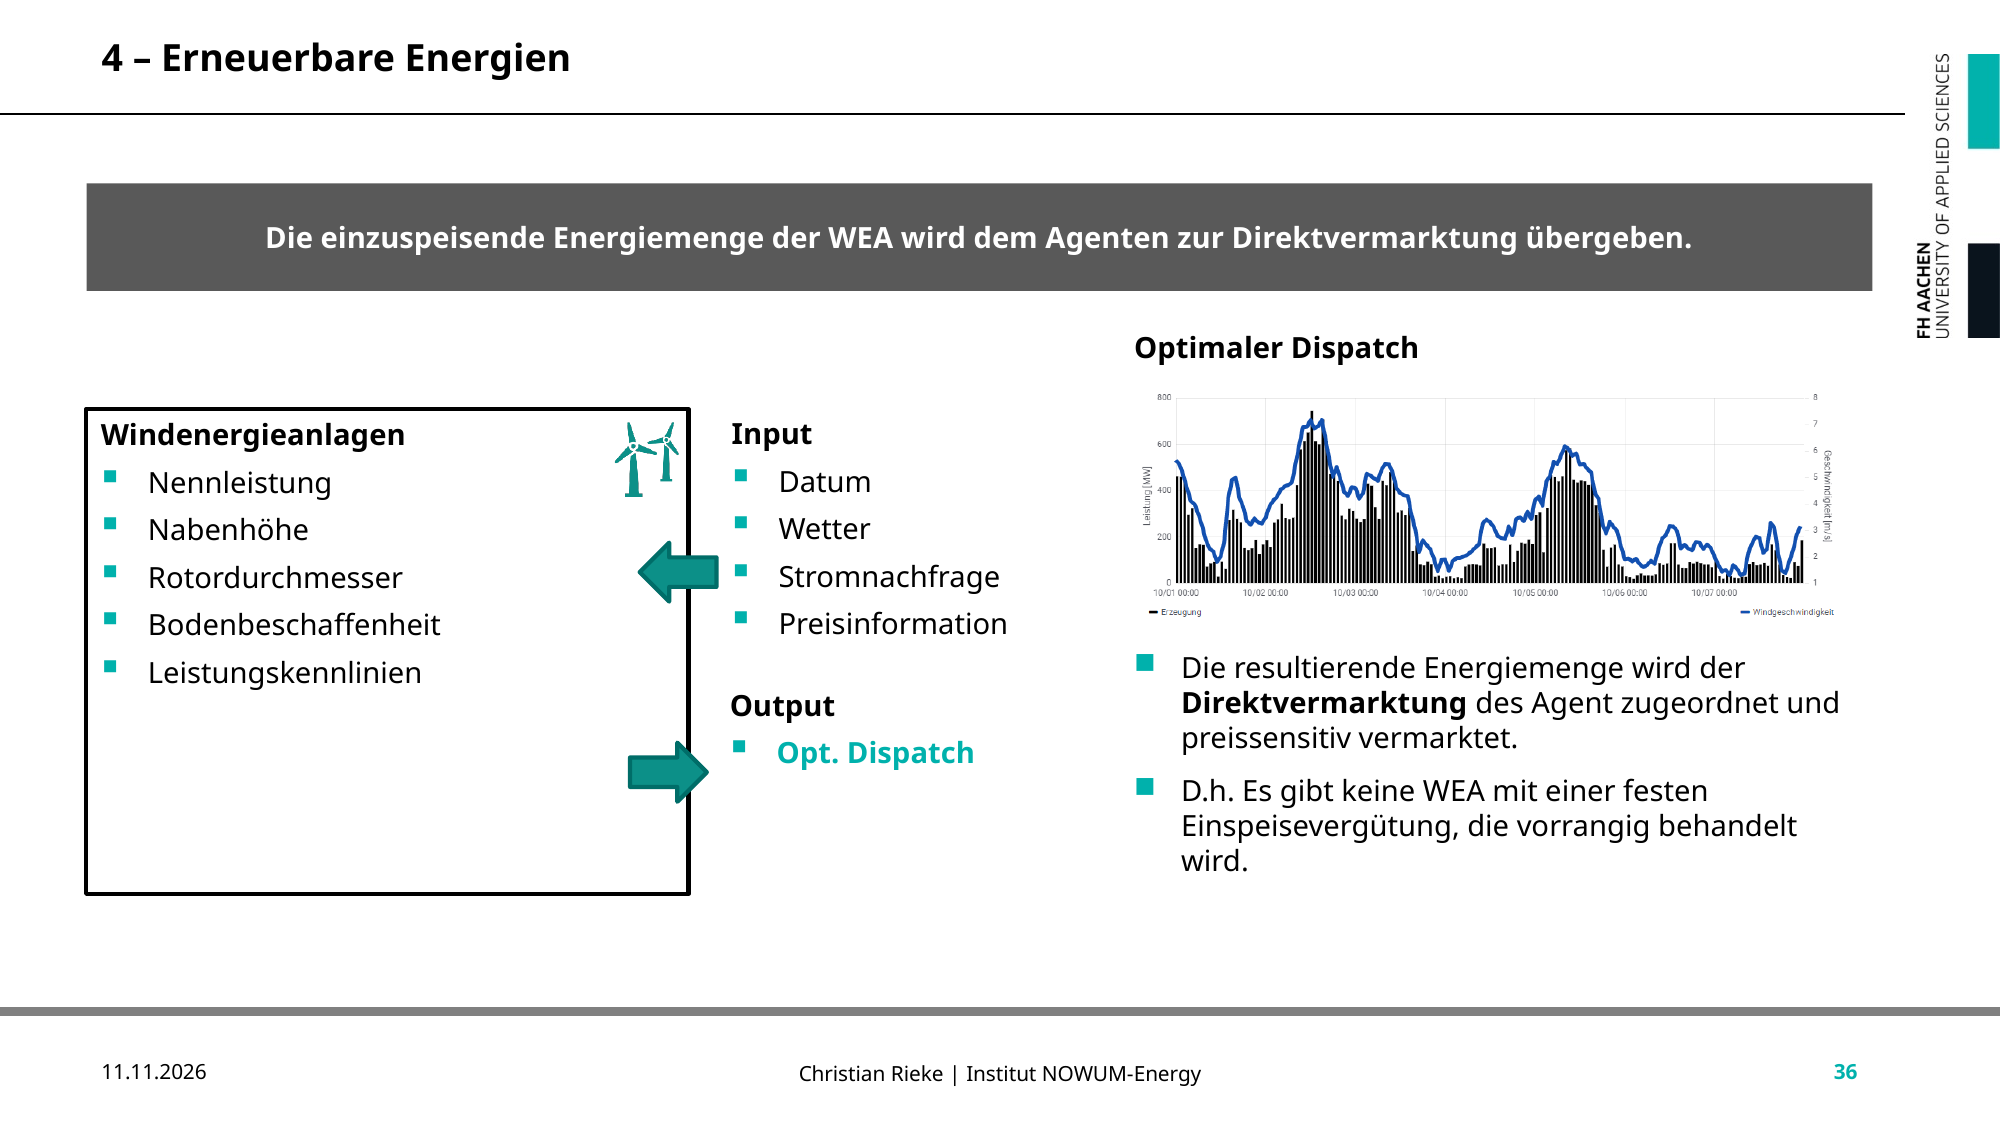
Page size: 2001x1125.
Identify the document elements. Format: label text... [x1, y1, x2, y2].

list Optimaler Dispatch Die resultierende Energiemenge wird der Direktvermarktung des Agent zugeordnet und preissensitiv vermarktet. D.h. Es gibt keine WEA mit einer festen Einspeisevergütung, die vorrangig behandelt wird. [1119, 322, 1873, 981]
footer Christian Rieke | Institut NOWUM-Energy [527, 1042, 1473, 1103]
slide_number 36 [1740, 1042, 1873, 1103]
list Die einzuspeisende Energiemenge der WEA wird dem Agenten zur Direktvermarktung übergeben. [86, 183, 1873, 291]
picture [1141, 386, 1839, 619]
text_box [85, 408, 1142, 895]
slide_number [86, 1042, 370, 1103]
picture [1905, 54, 2000, 338]
list 4 – Erneuerbare Energien [86, 15, 1873, 98]
